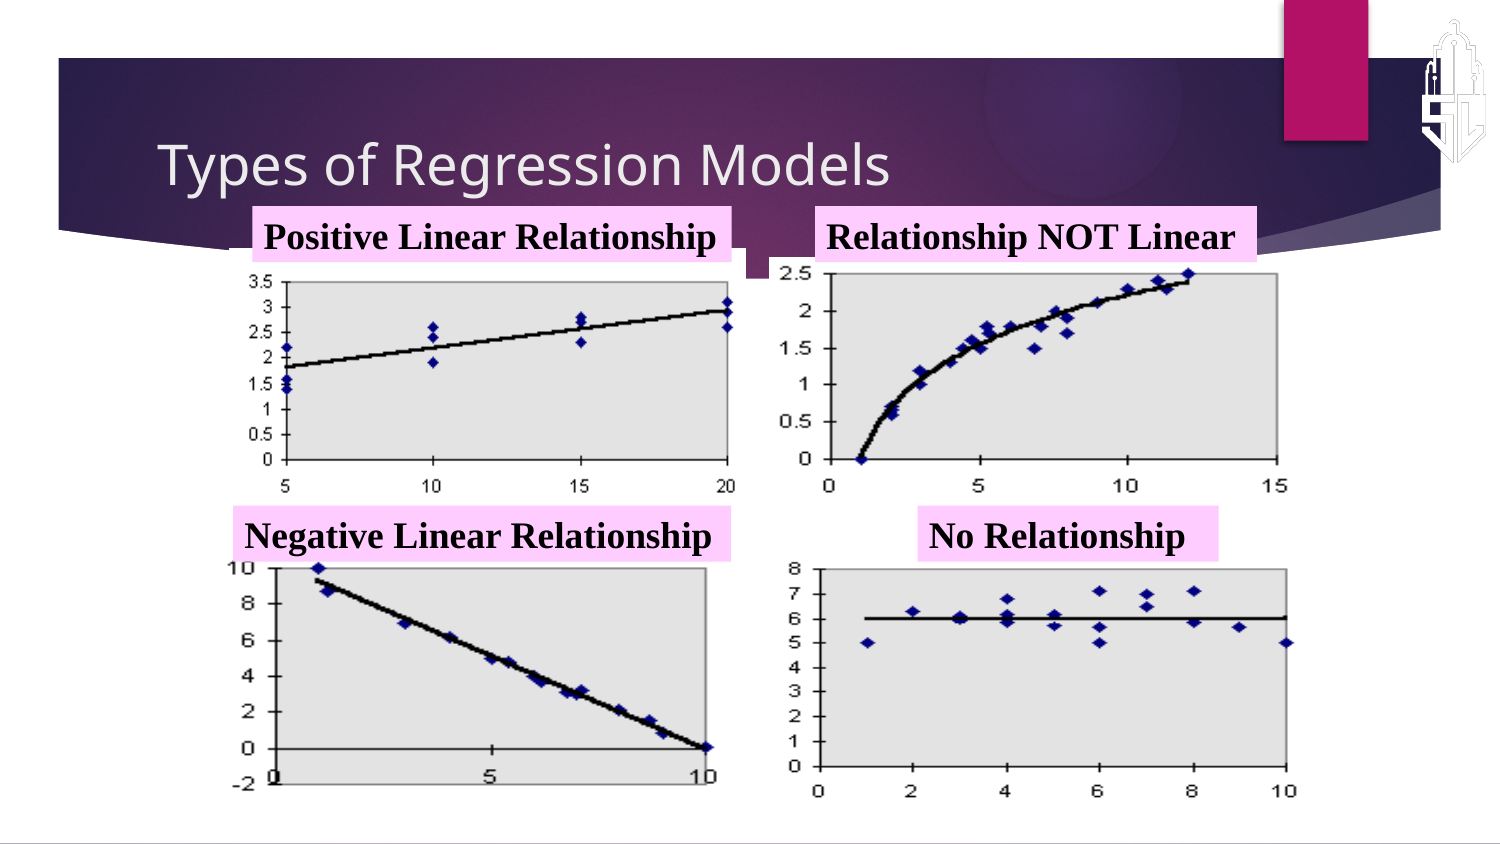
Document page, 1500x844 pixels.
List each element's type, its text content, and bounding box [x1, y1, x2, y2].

picture [777, 552, 1303, 807]
picture [229, 248, 746, 503]
text_box No Relationship [917, 512, 1219, 551]
text_box Relationship NOT Linear [815, 206, 1257, 256]
picture [1422, 19, 1486, 163]
picture [224, 543, 731, 807]
text_box Positive Linear Relationship [252, 206, 732, 247]
text_box Negative Linear Relationship [233, 514, 732, 543]
picture [770, 258, 1296, 503]
title Types of Regression Models [142, 119, 1220, 207]
